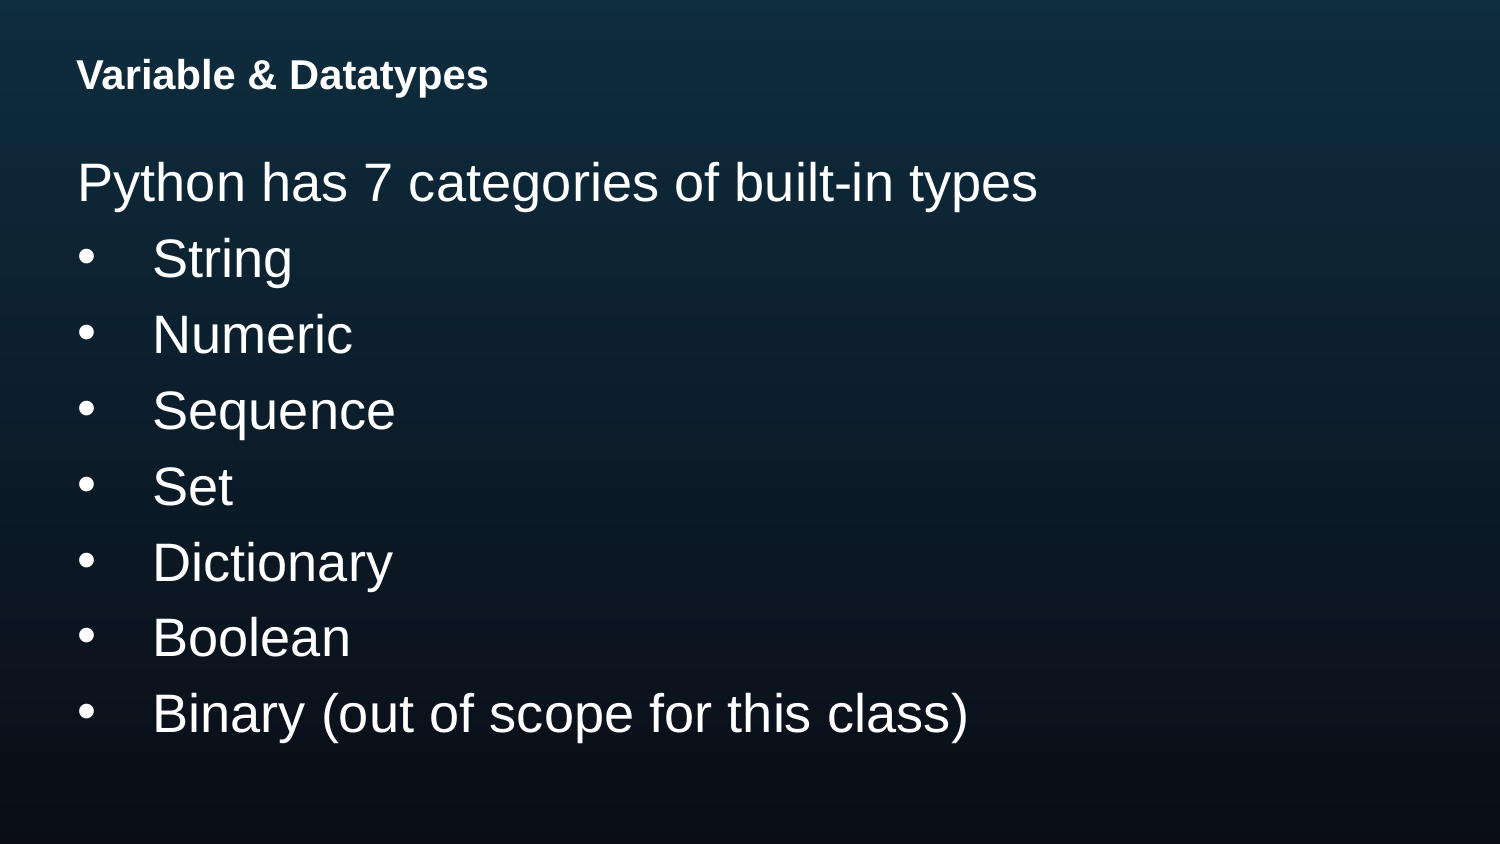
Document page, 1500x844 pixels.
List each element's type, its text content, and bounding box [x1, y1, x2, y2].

list Python has 7 categories of built-in types String Numeric Sequence Set Dictionary Boolean Binary (out of scope for this class) [62, 139, 1438, 785]
title Variable & Datatypes [61, 40, 1438, 116]
